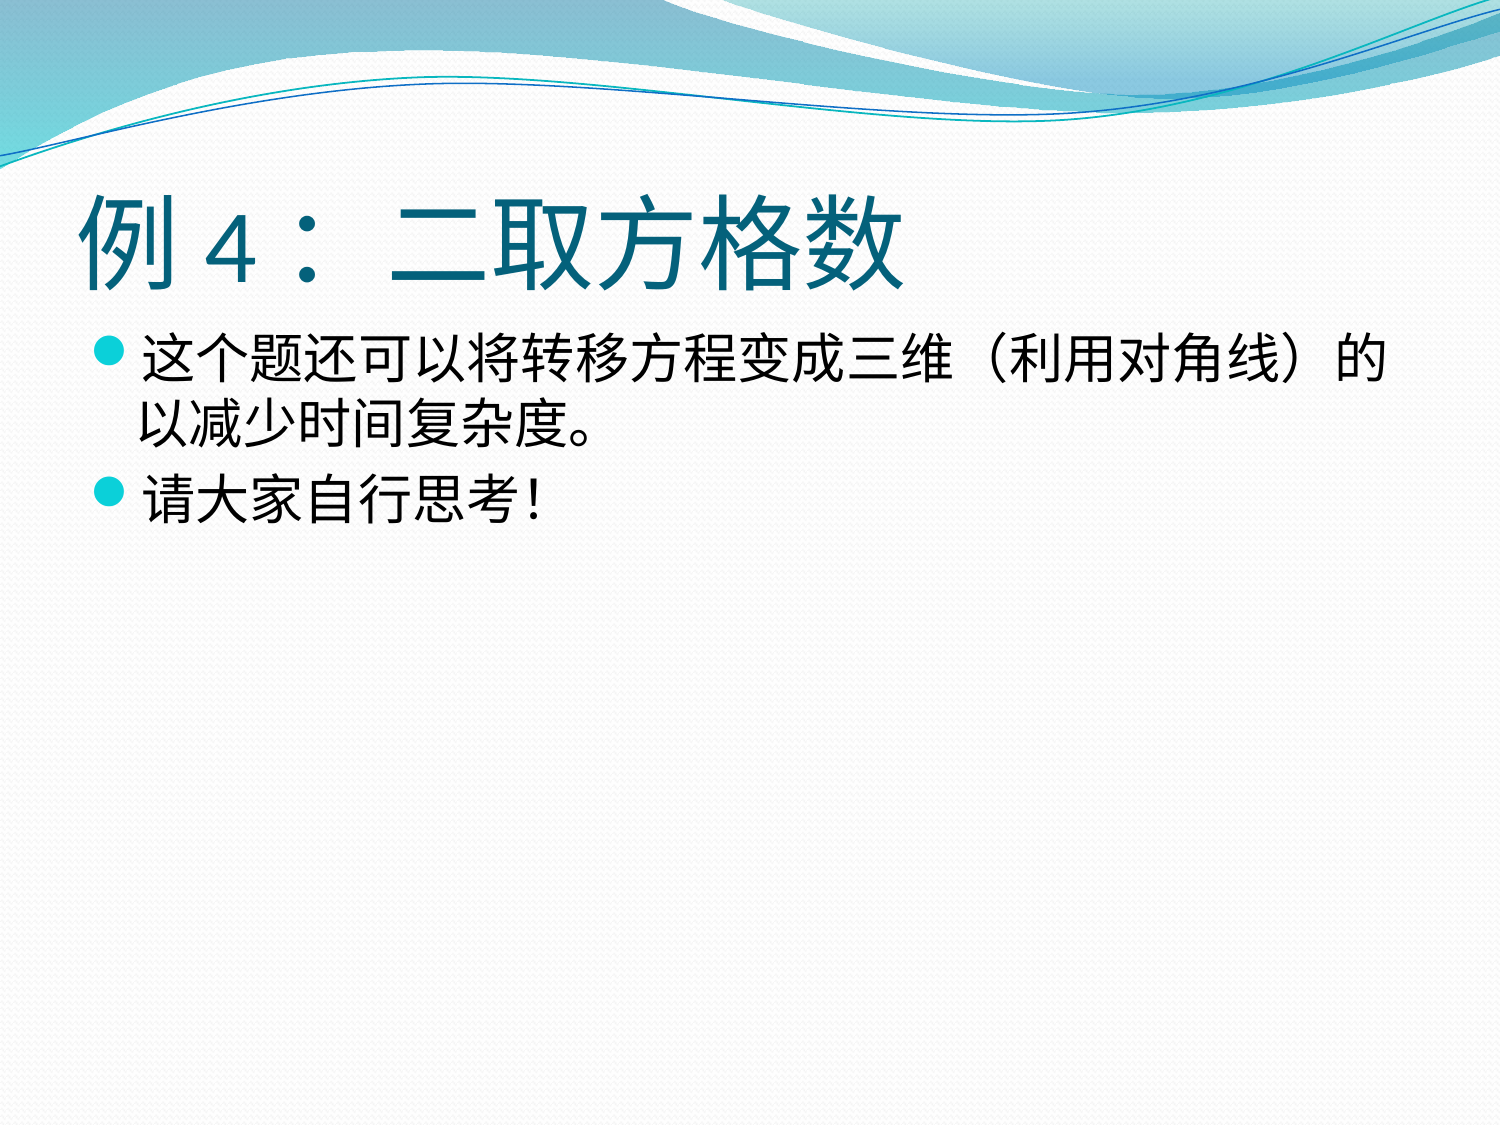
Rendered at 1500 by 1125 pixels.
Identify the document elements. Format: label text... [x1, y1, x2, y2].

list 这个题还可以将转移方程变成三维（利用对角线）的以减少时间复杂度。 请大家自行思考！ [75, 317, 1425, 1038]
title 例4：二取方格数 [75, 115, 1425, 303]
